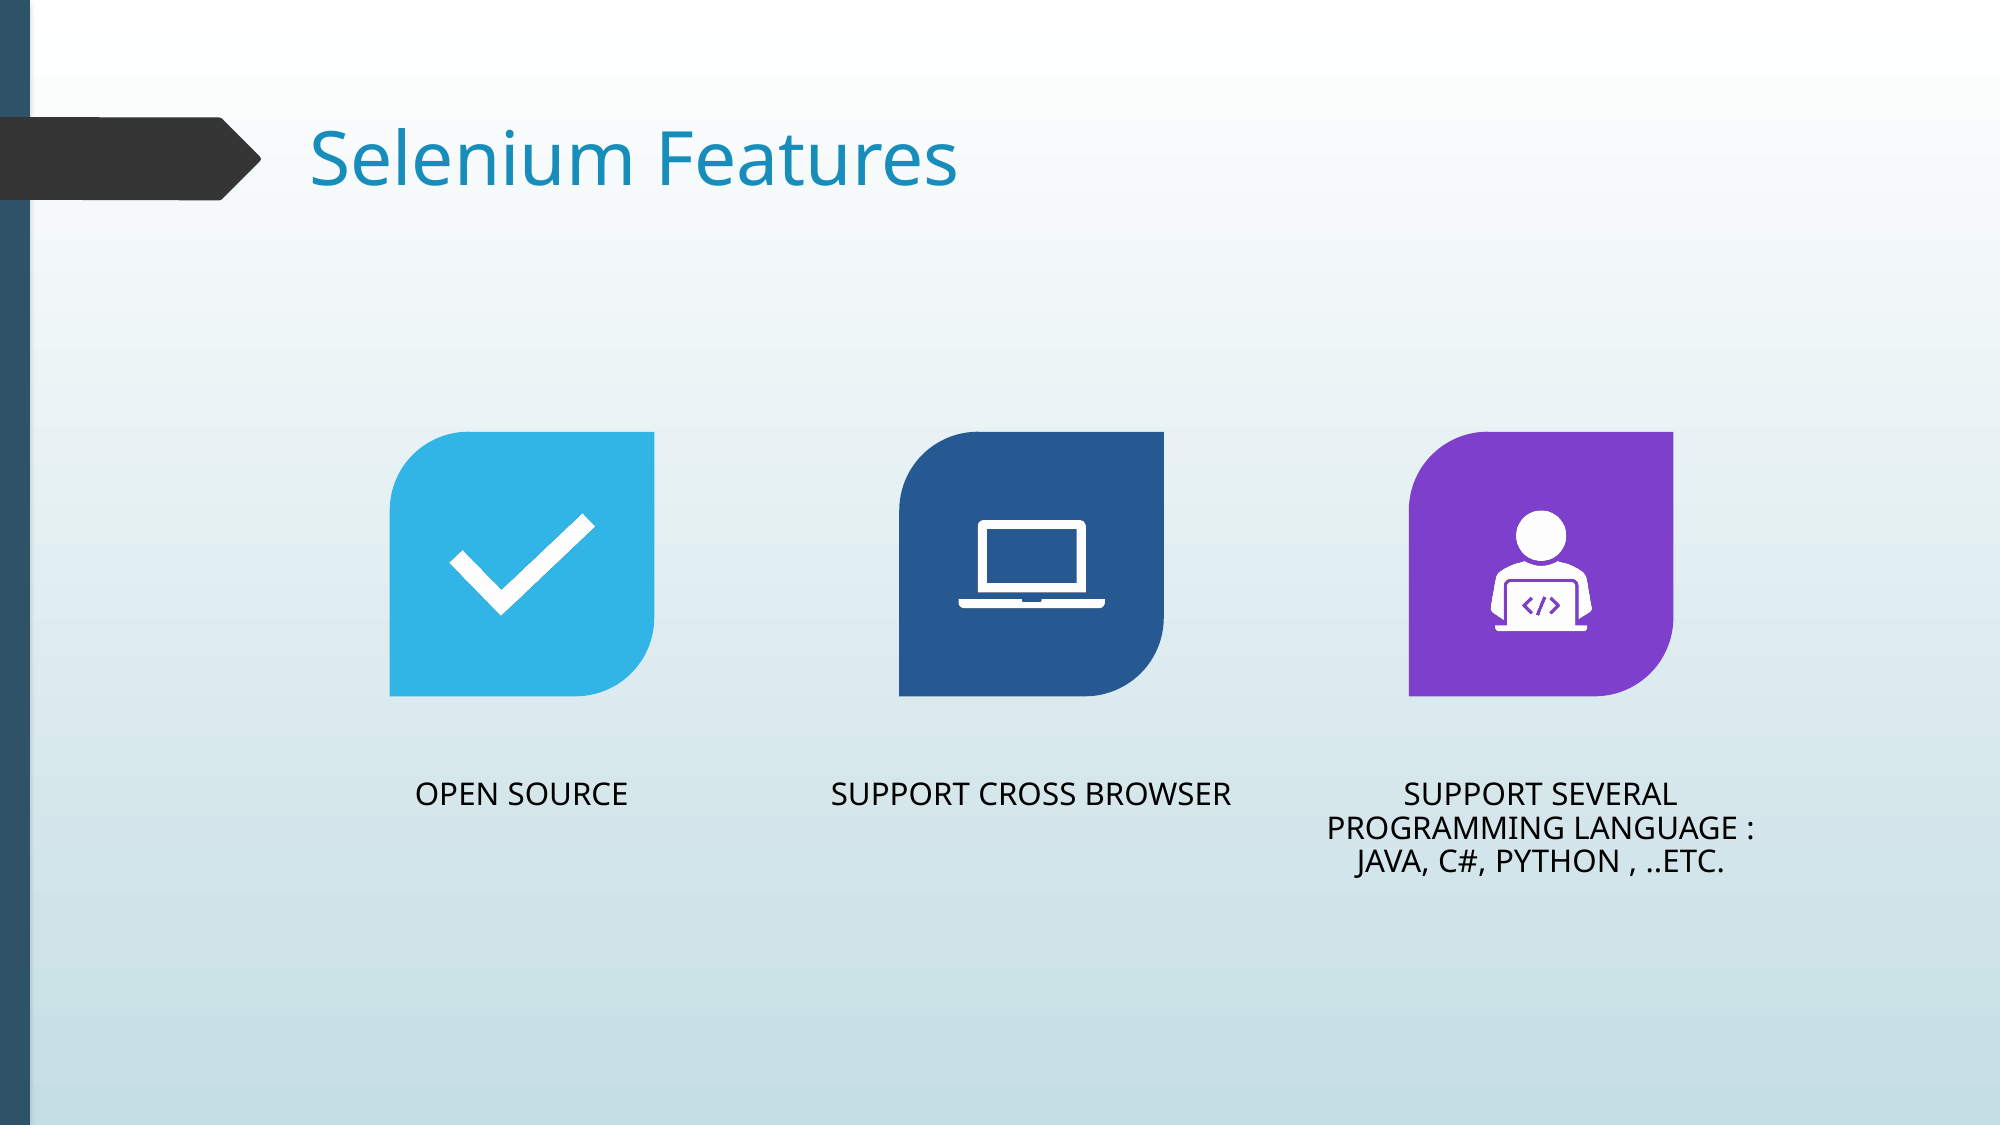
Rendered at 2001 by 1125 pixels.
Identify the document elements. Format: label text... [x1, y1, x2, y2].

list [294, 364, 1769, 965]
text_box [0, 200, 31, 1125]
text_box [0, 0, 31, 117]
text_box [31, 0, 2000, 1125]
text_box [0, 117, 262, 201]
title Selenium Features [294, 102, 1888, 313]
